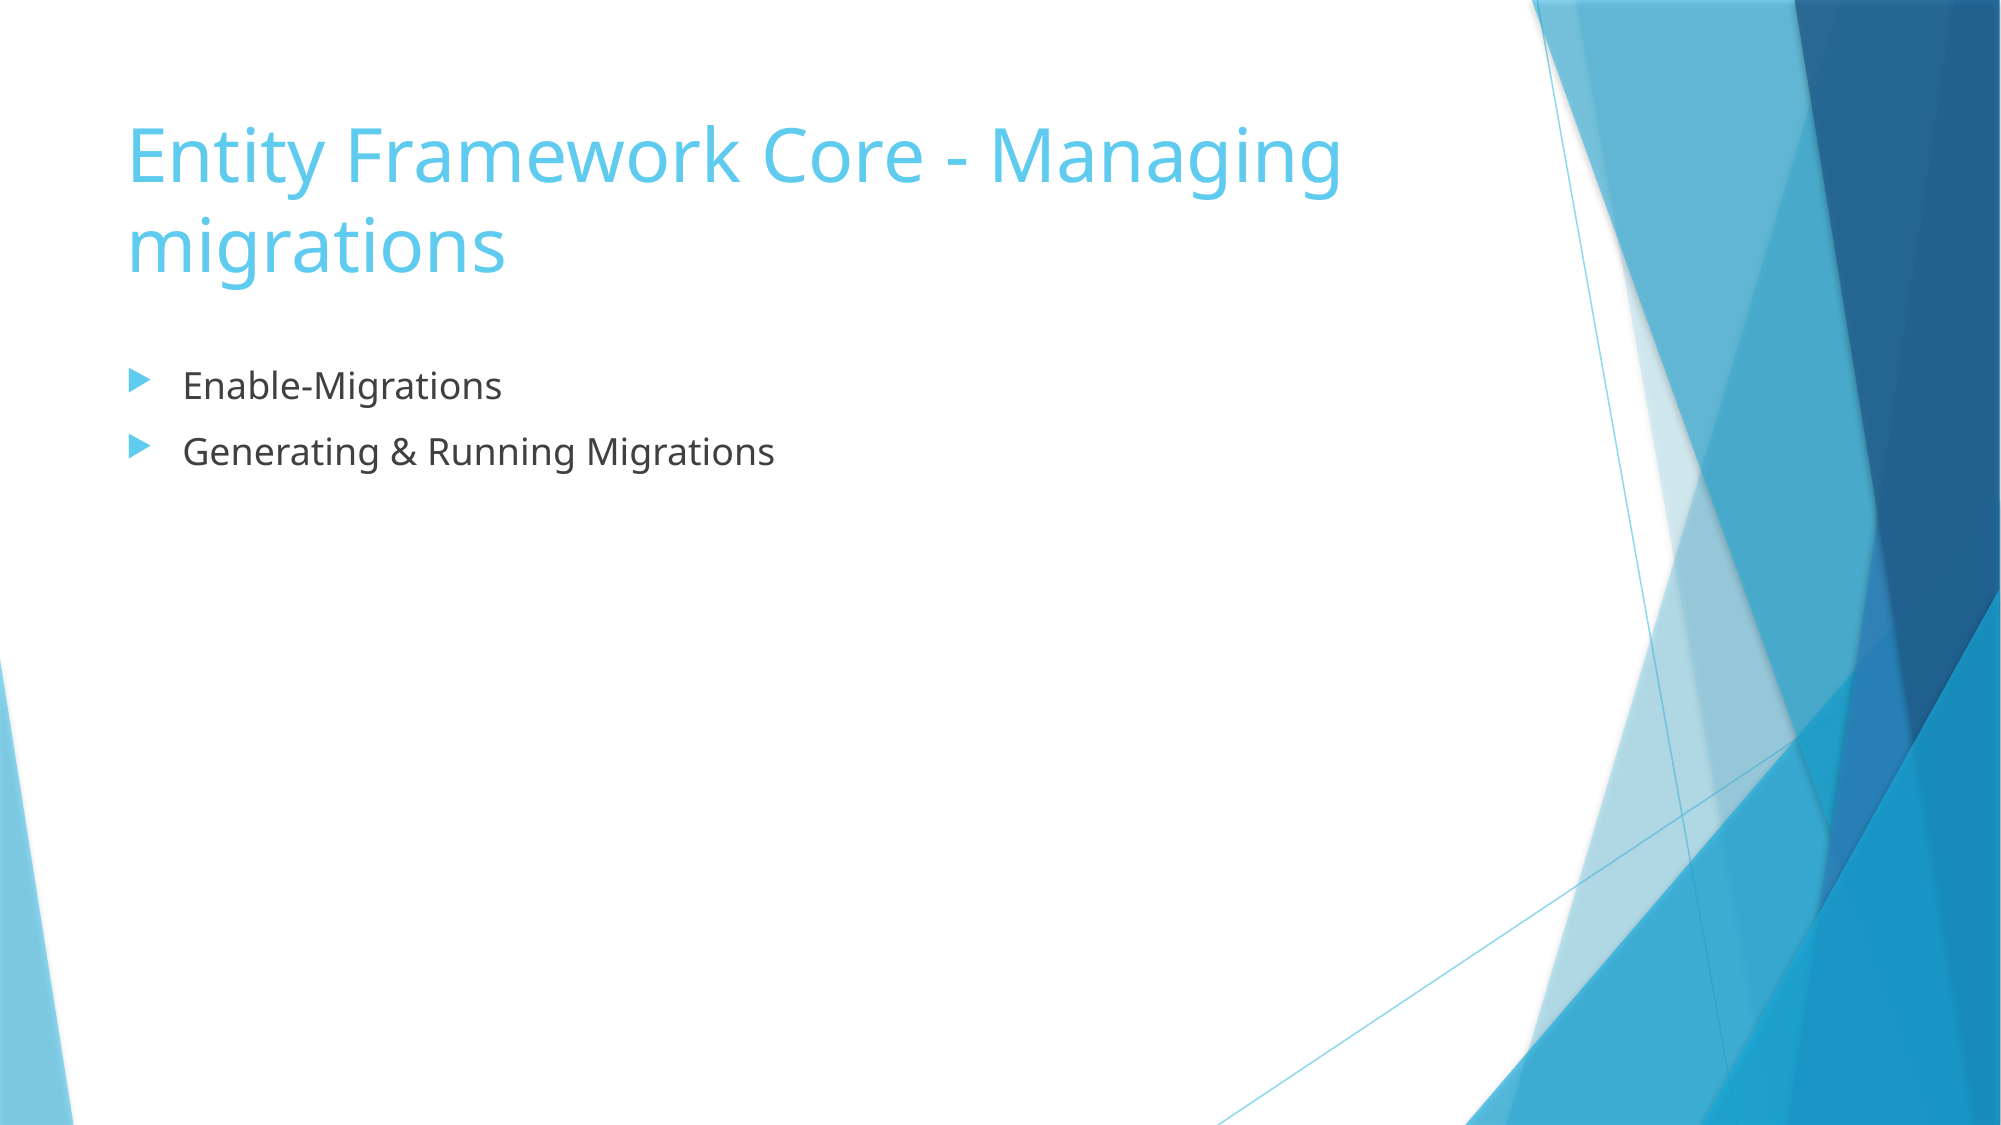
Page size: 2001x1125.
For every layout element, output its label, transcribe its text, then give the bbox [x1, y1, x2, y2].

title Entity Framework Core - Managing migrations [111, 99, 1522, 317]
list Enable-Migrations Generating & Running Migrations [111, 354, 1522, 992]
